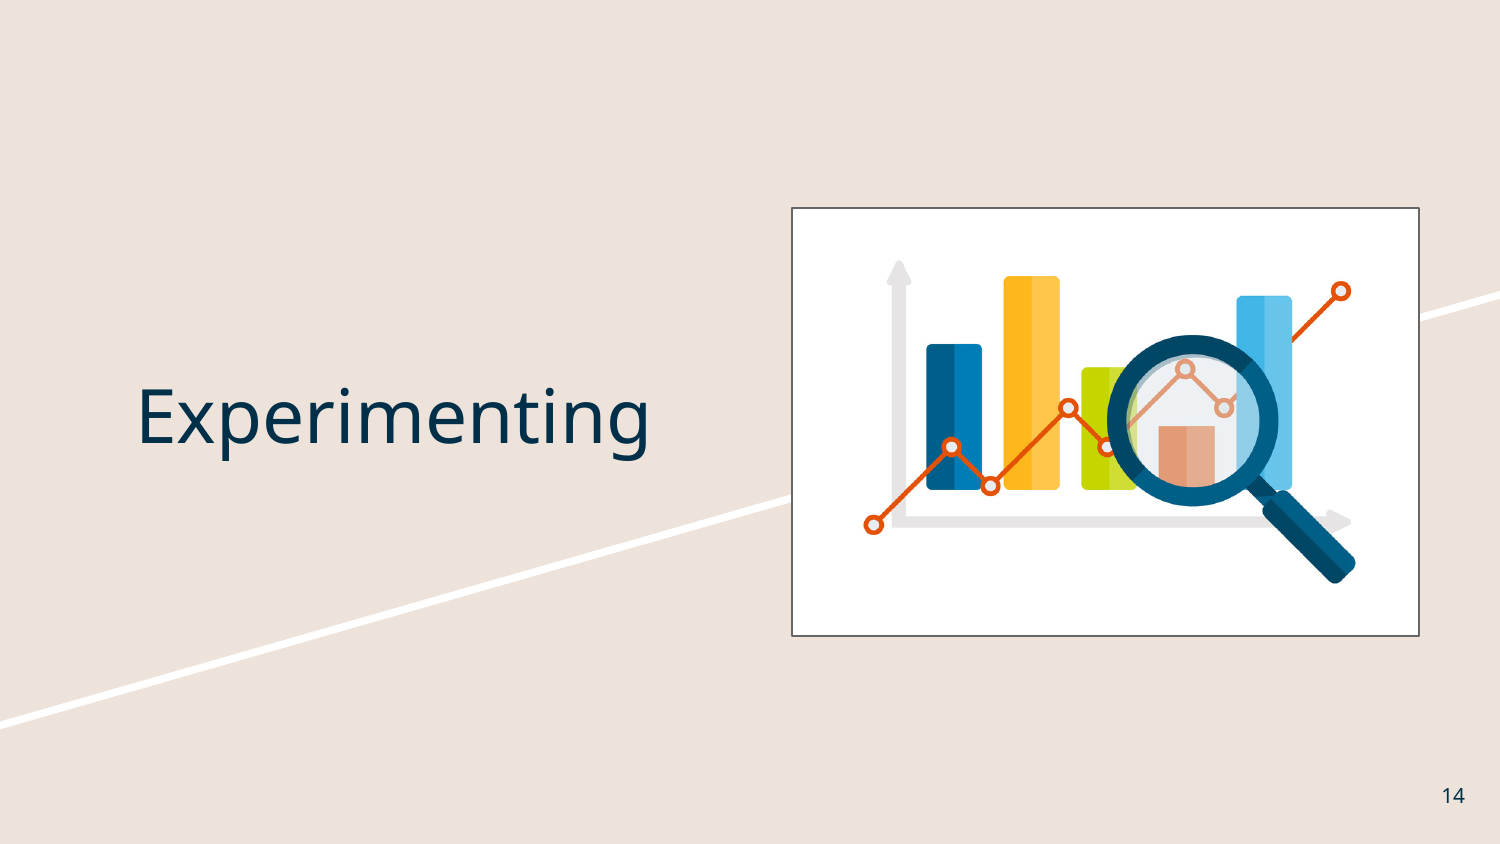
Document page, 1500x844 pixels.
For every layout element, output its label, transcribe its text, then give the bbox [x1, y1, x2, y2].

title Experimenting [120, 353, 787, 491]
slide_number ‹#› [1389, 764, 1480, 830]
picture [792, 208, 1419, 636]
